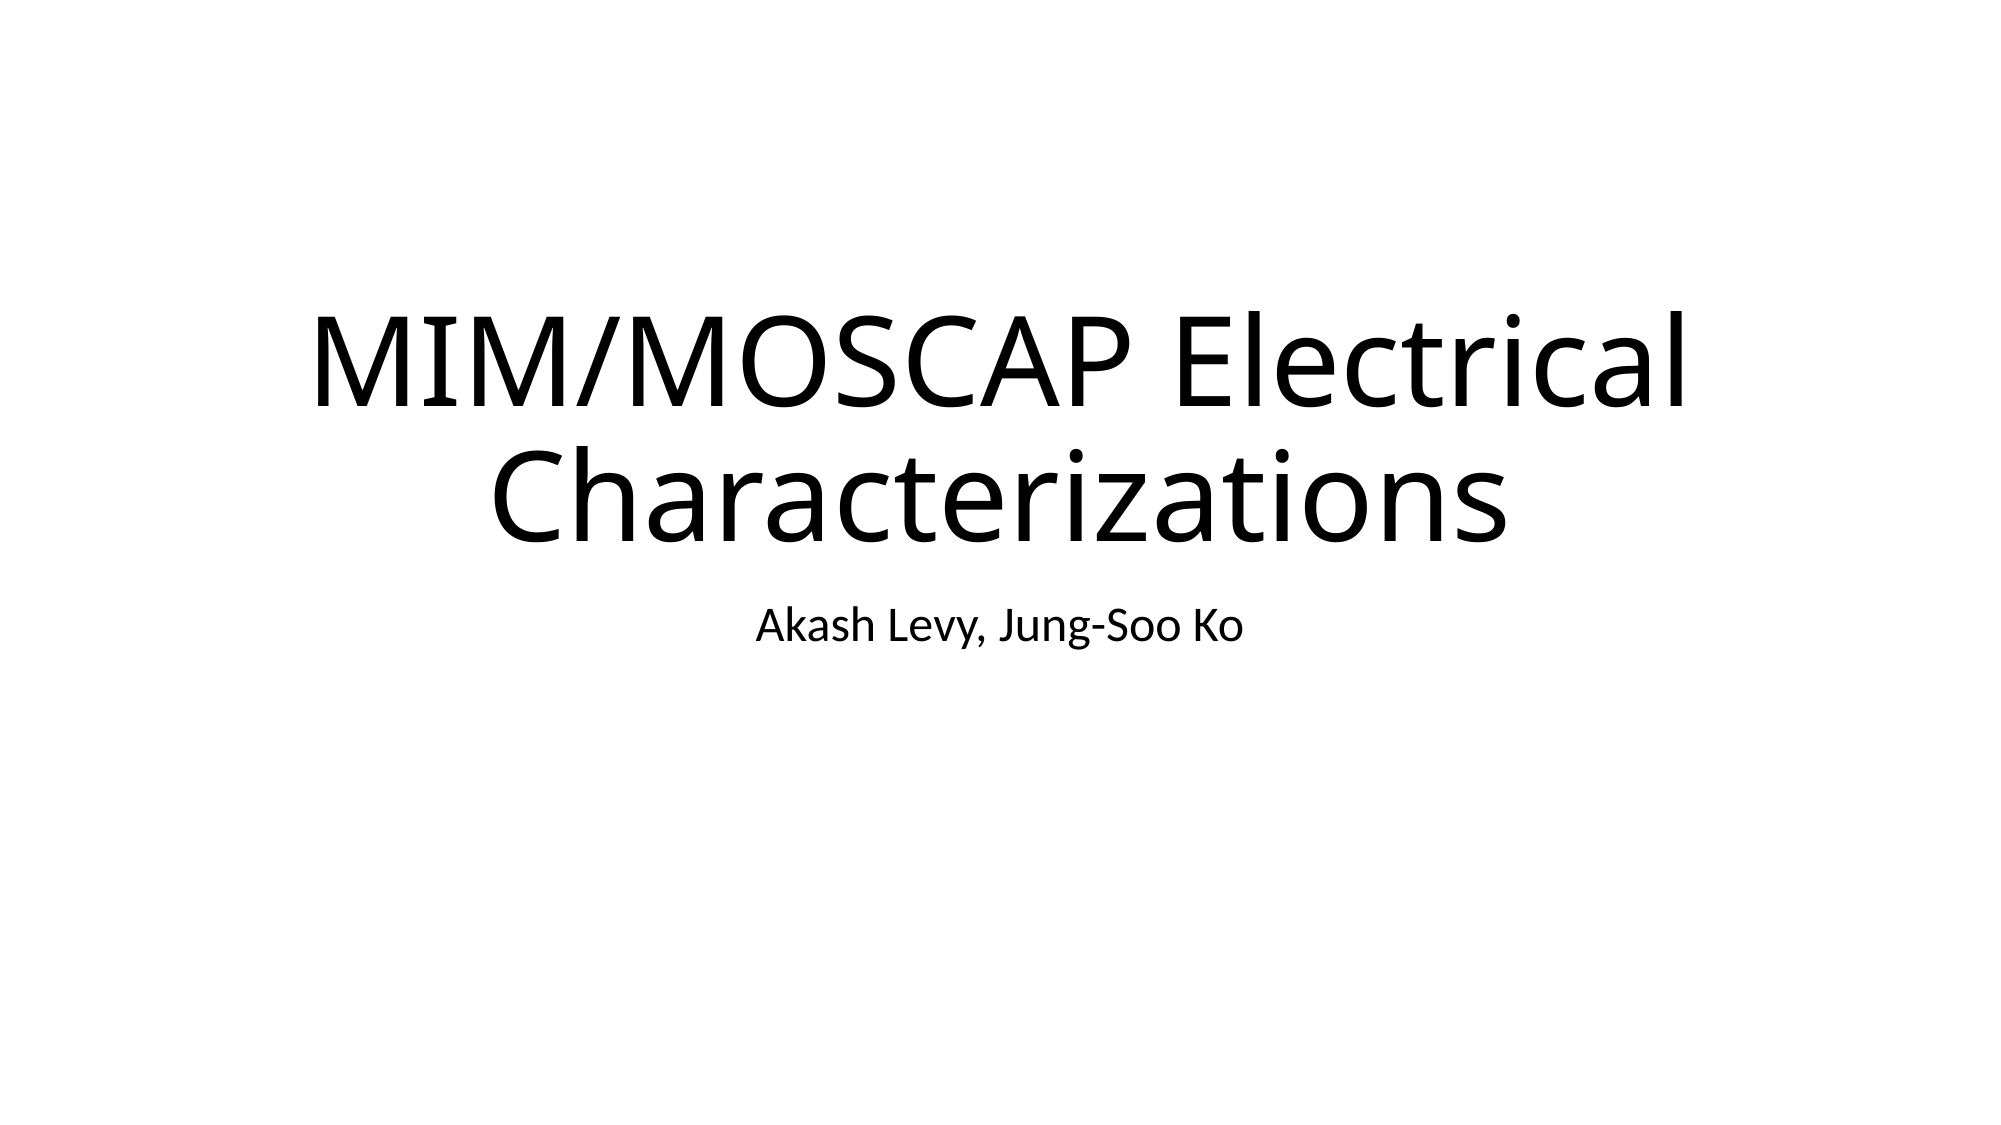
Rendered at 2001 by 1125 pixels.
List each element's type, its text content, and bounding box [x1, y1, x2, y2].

subtitle Akash Levy, Jung-Soo Ko [249, 590, 1750, 863]
title MIM/MOSCAP Electrical Characterizations [249, 184, 1750, 576]
